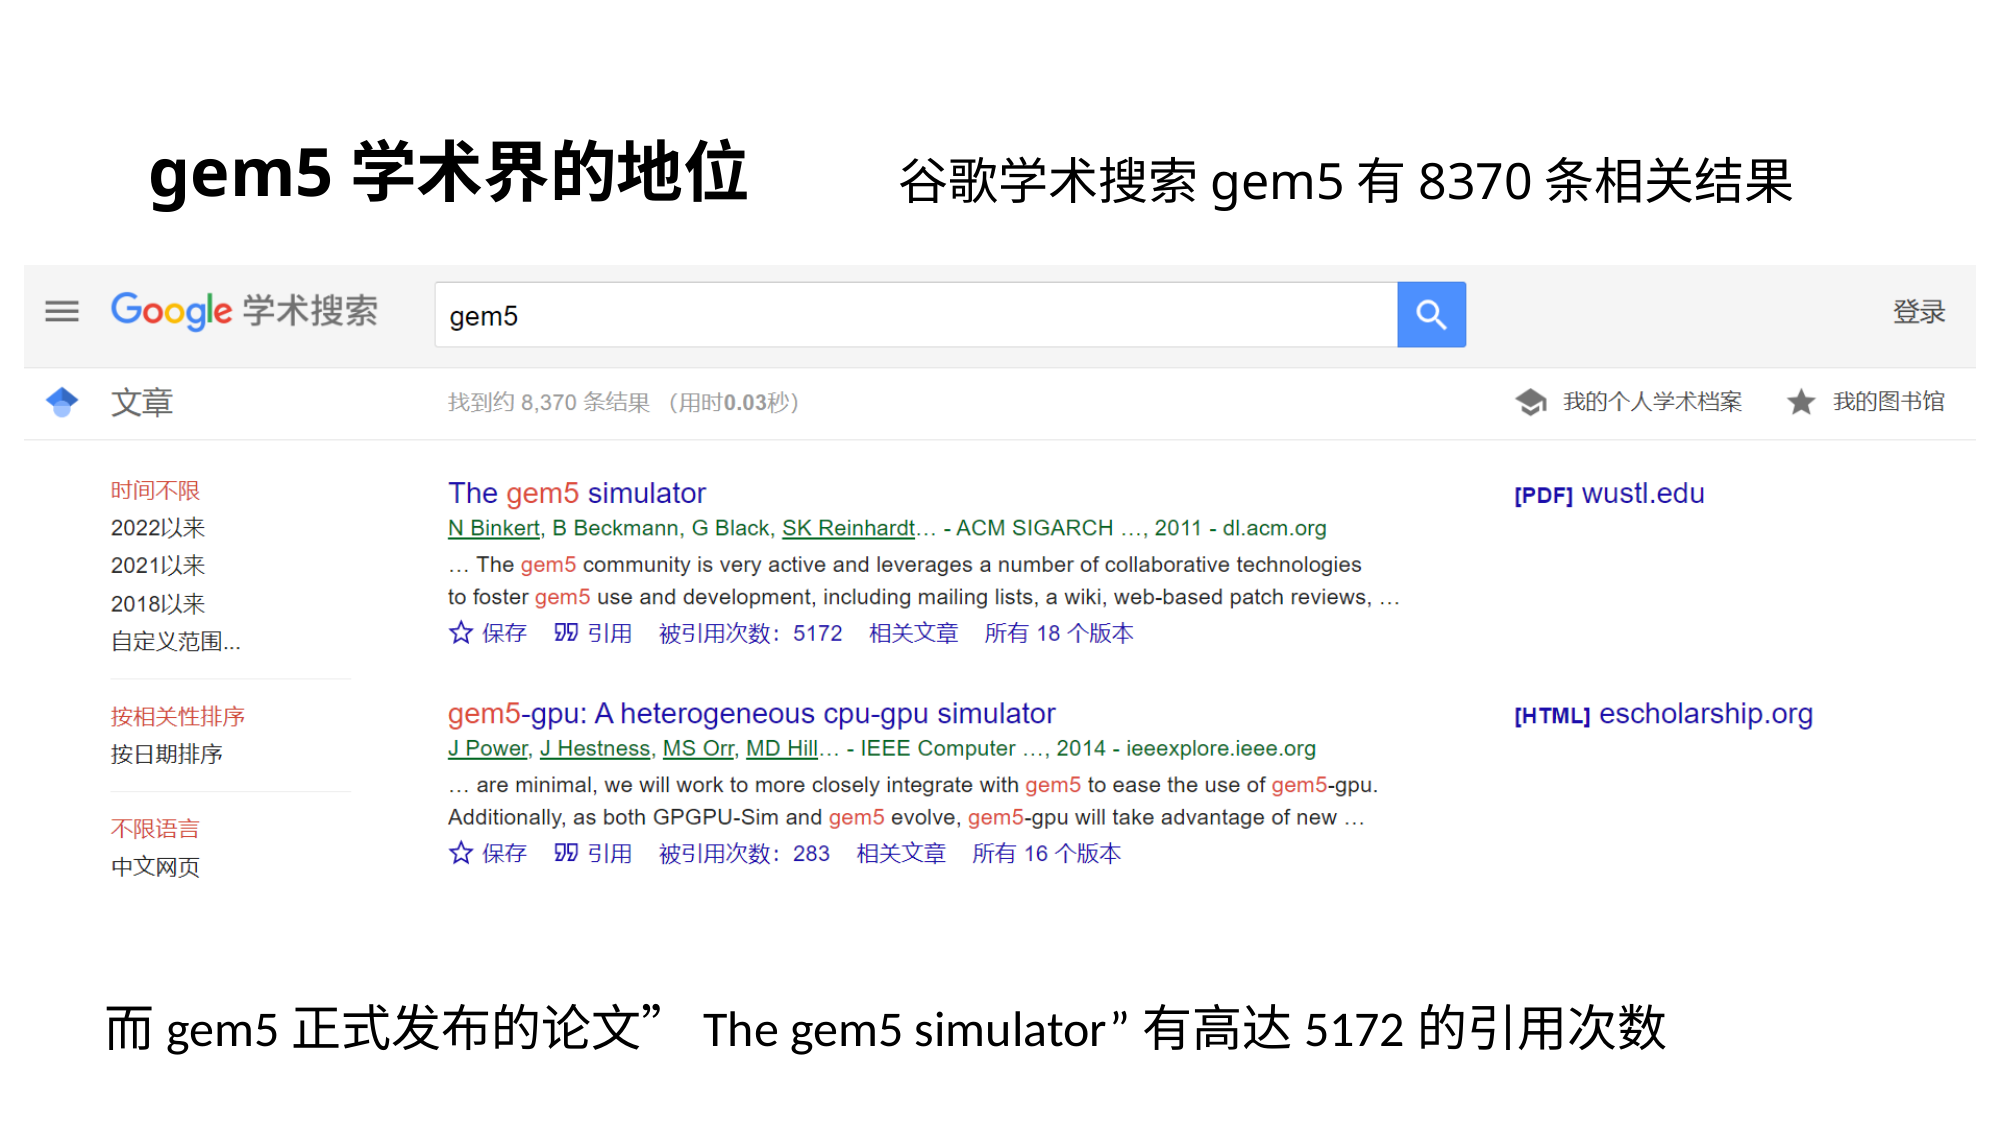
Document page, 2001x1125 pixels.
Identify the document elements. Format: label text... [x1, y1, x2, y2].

text_box 谷歌学术搜索gem5有8370条相关结果 [883, 142, 1810, 217]
text_box 而gem5正式发布的论文”The gem5 simulator”有高达5172的引用次数 [89, 989, 1683, 1064]
picture [24, 265, 1976, 883]
text_box gem5学术界的地位 [133, 121, 766, 217]
